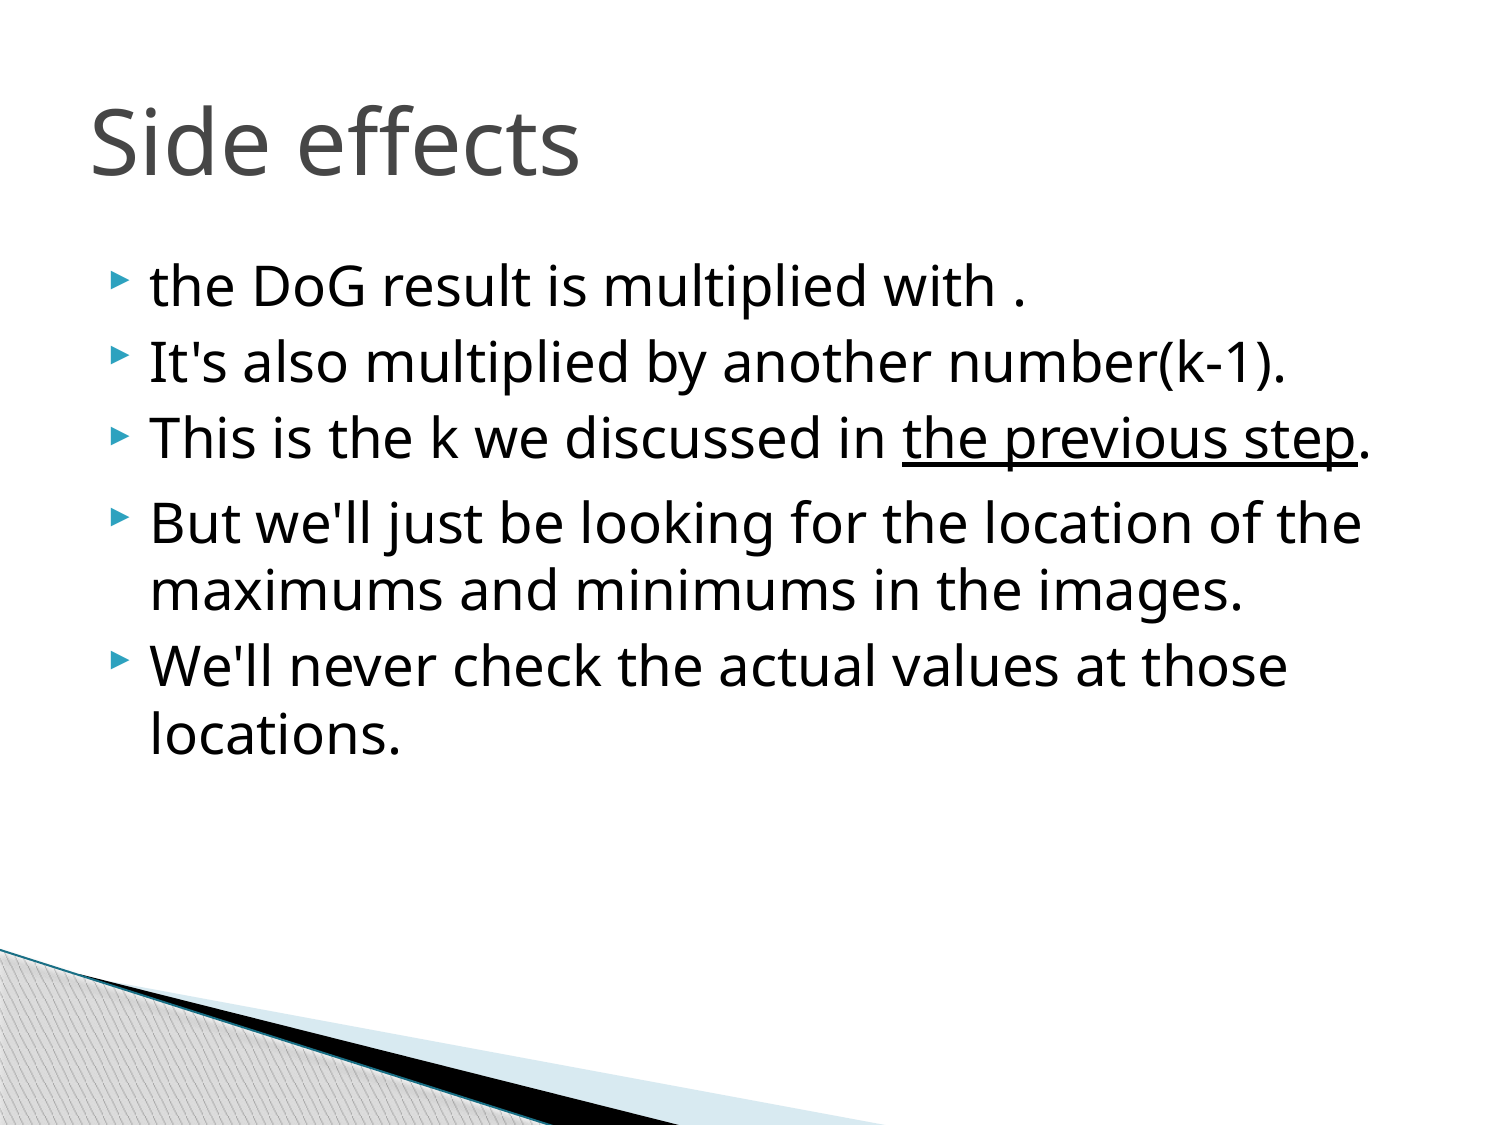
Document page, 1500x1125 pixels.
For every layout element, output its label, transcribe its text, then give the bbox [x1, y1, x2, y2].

title Side effects [75, 45, 1425, 233]
